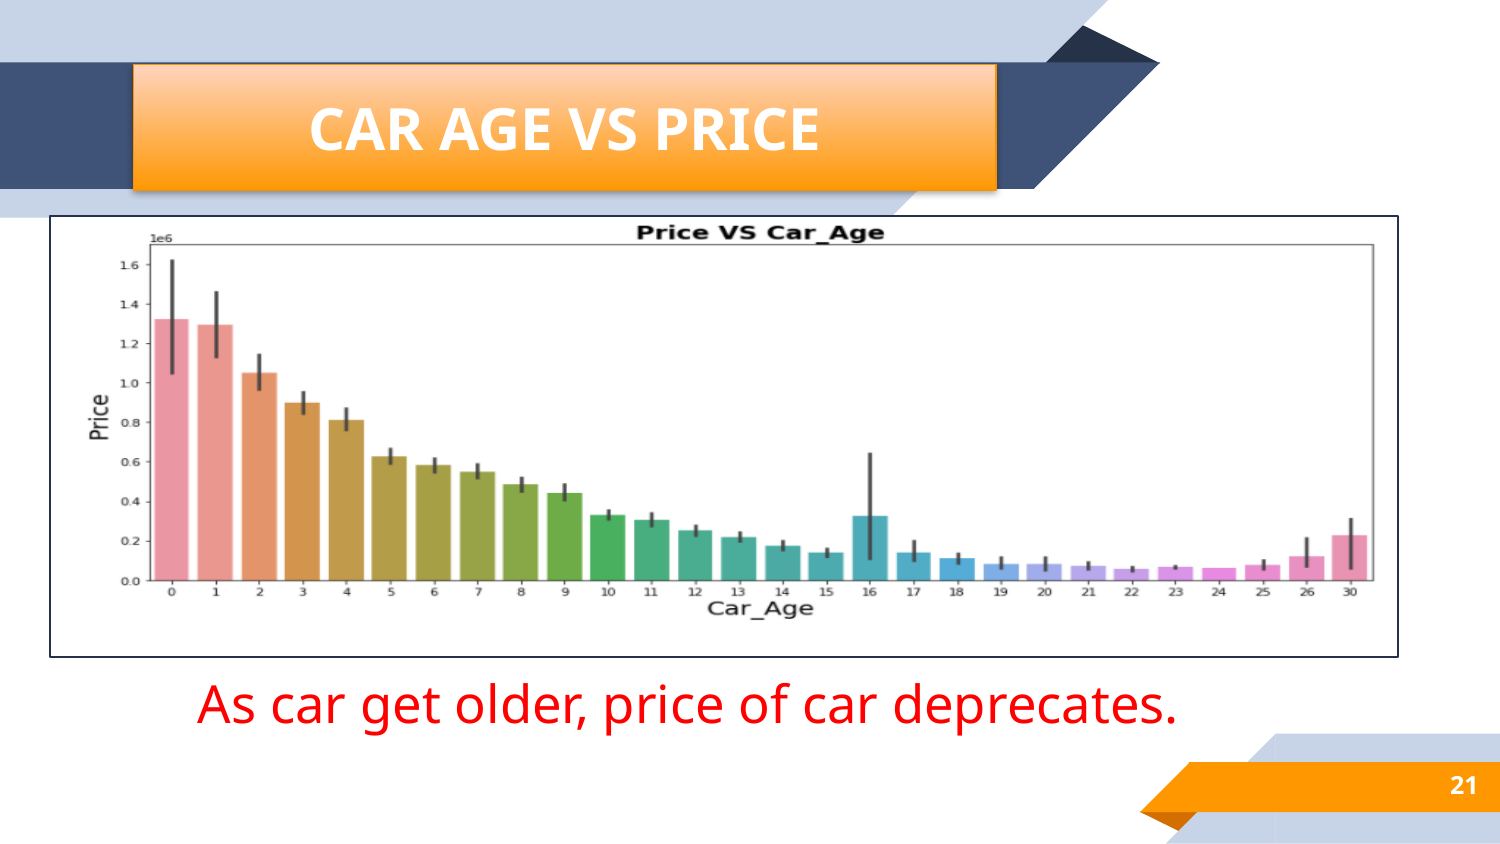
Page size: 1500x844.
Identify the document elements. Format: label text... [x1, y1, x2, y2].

title CAR AGE VS PRICE [133, 64, 997, 191]
text_box As car get older, price of car deprecates. [133, 665, 1244, 801]
slide_number 21 [1249, 760, 1494, 813]
picture [50, 216, 1398, 657]
